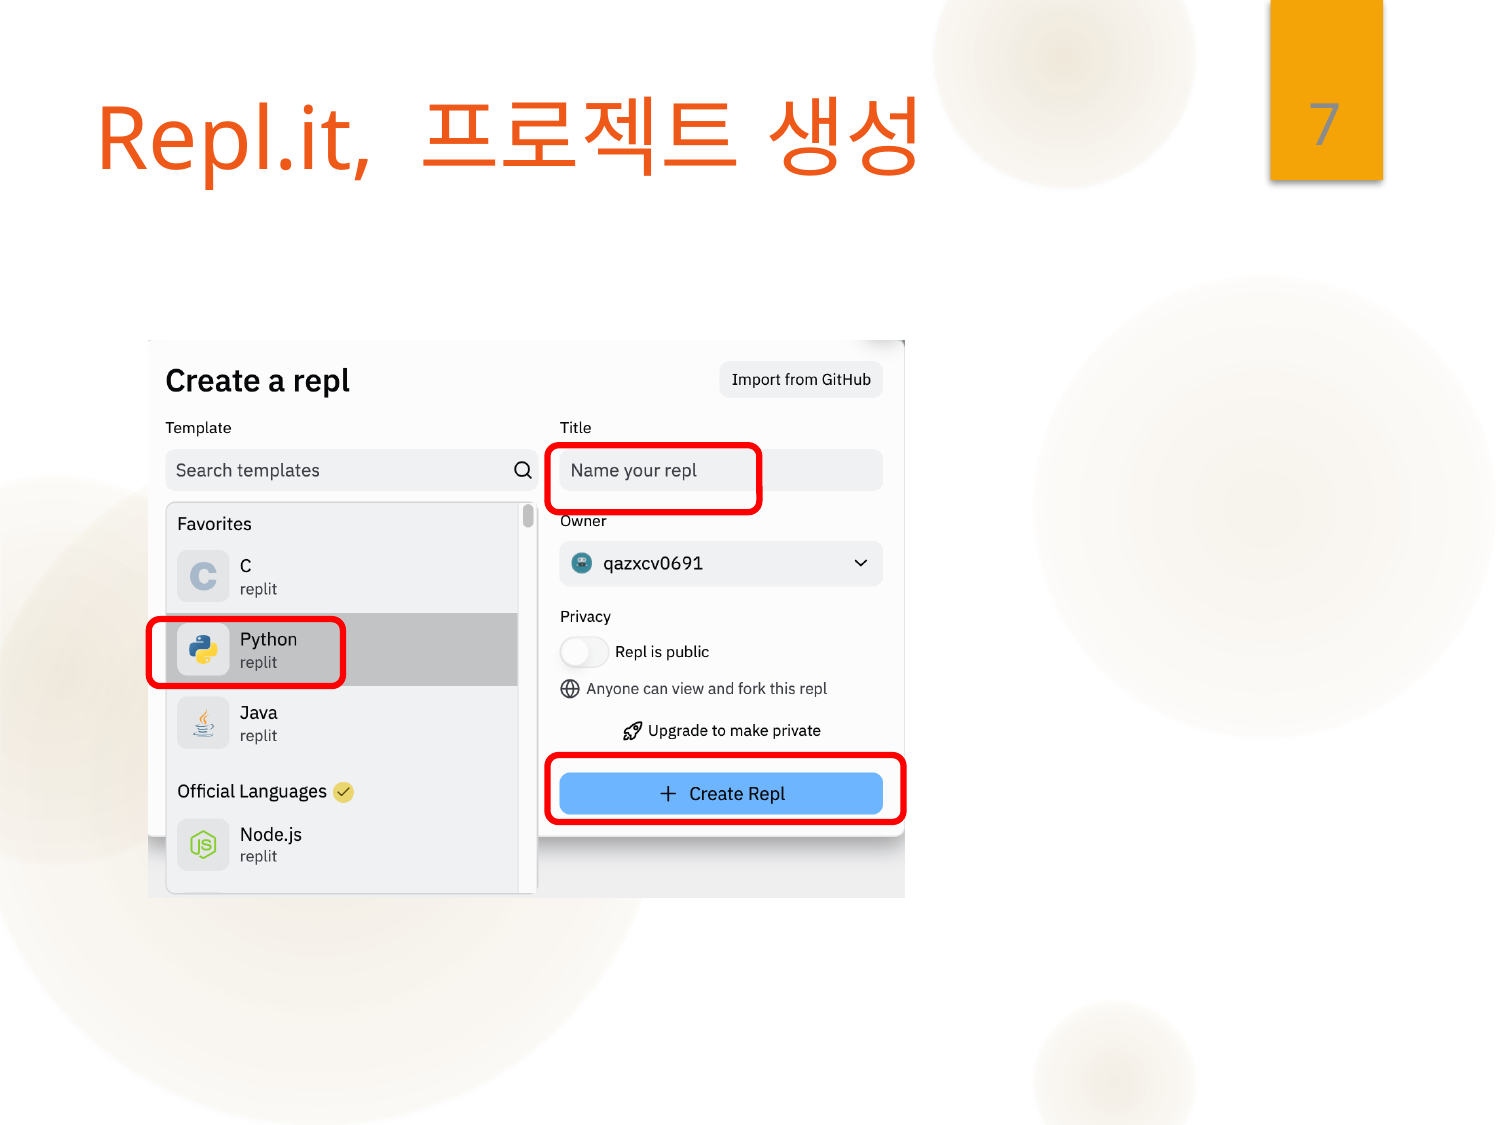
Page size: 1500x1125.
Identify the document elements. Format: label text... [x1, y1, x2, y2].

slide_number 7 [1273, 48, 1378, 175]
text_box [103, 299, 1397, 1014]
title Repl.it, 프로젝트 생성 [79, 74, 1500, 304]
picture [148, 340, 905, 898]
